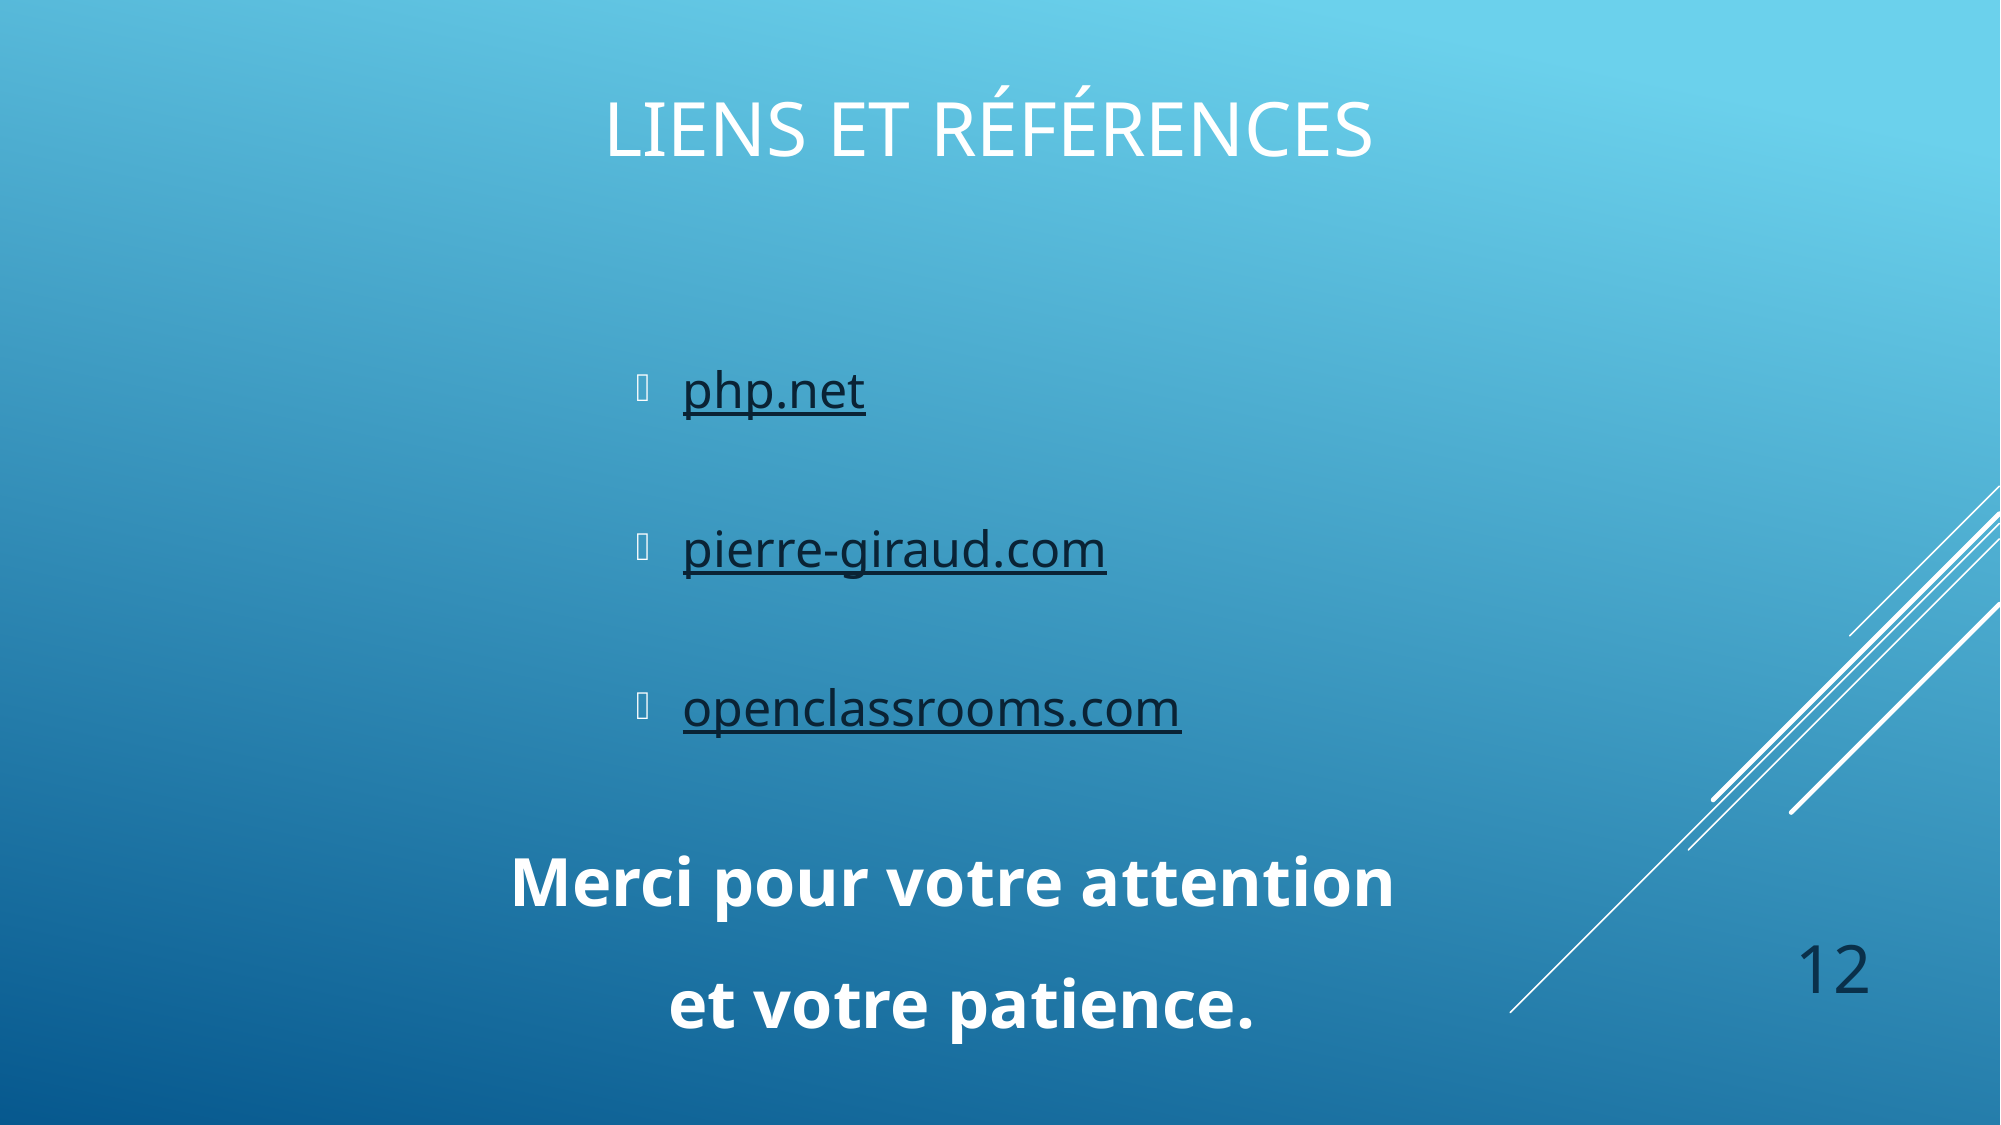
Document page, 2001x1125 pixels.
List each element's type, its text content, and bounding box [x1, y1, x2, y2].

text_box php.net pierre-giraud.com openclassrooms.com [620, 251, 1367, 824]
text_box Merci pour votre attention et votre patience. [122, 861, 1784, 1006]
title Liens et références [146, 3, 1833, 251]
slide_number 12 [1700, 915, 1888, 1025]
